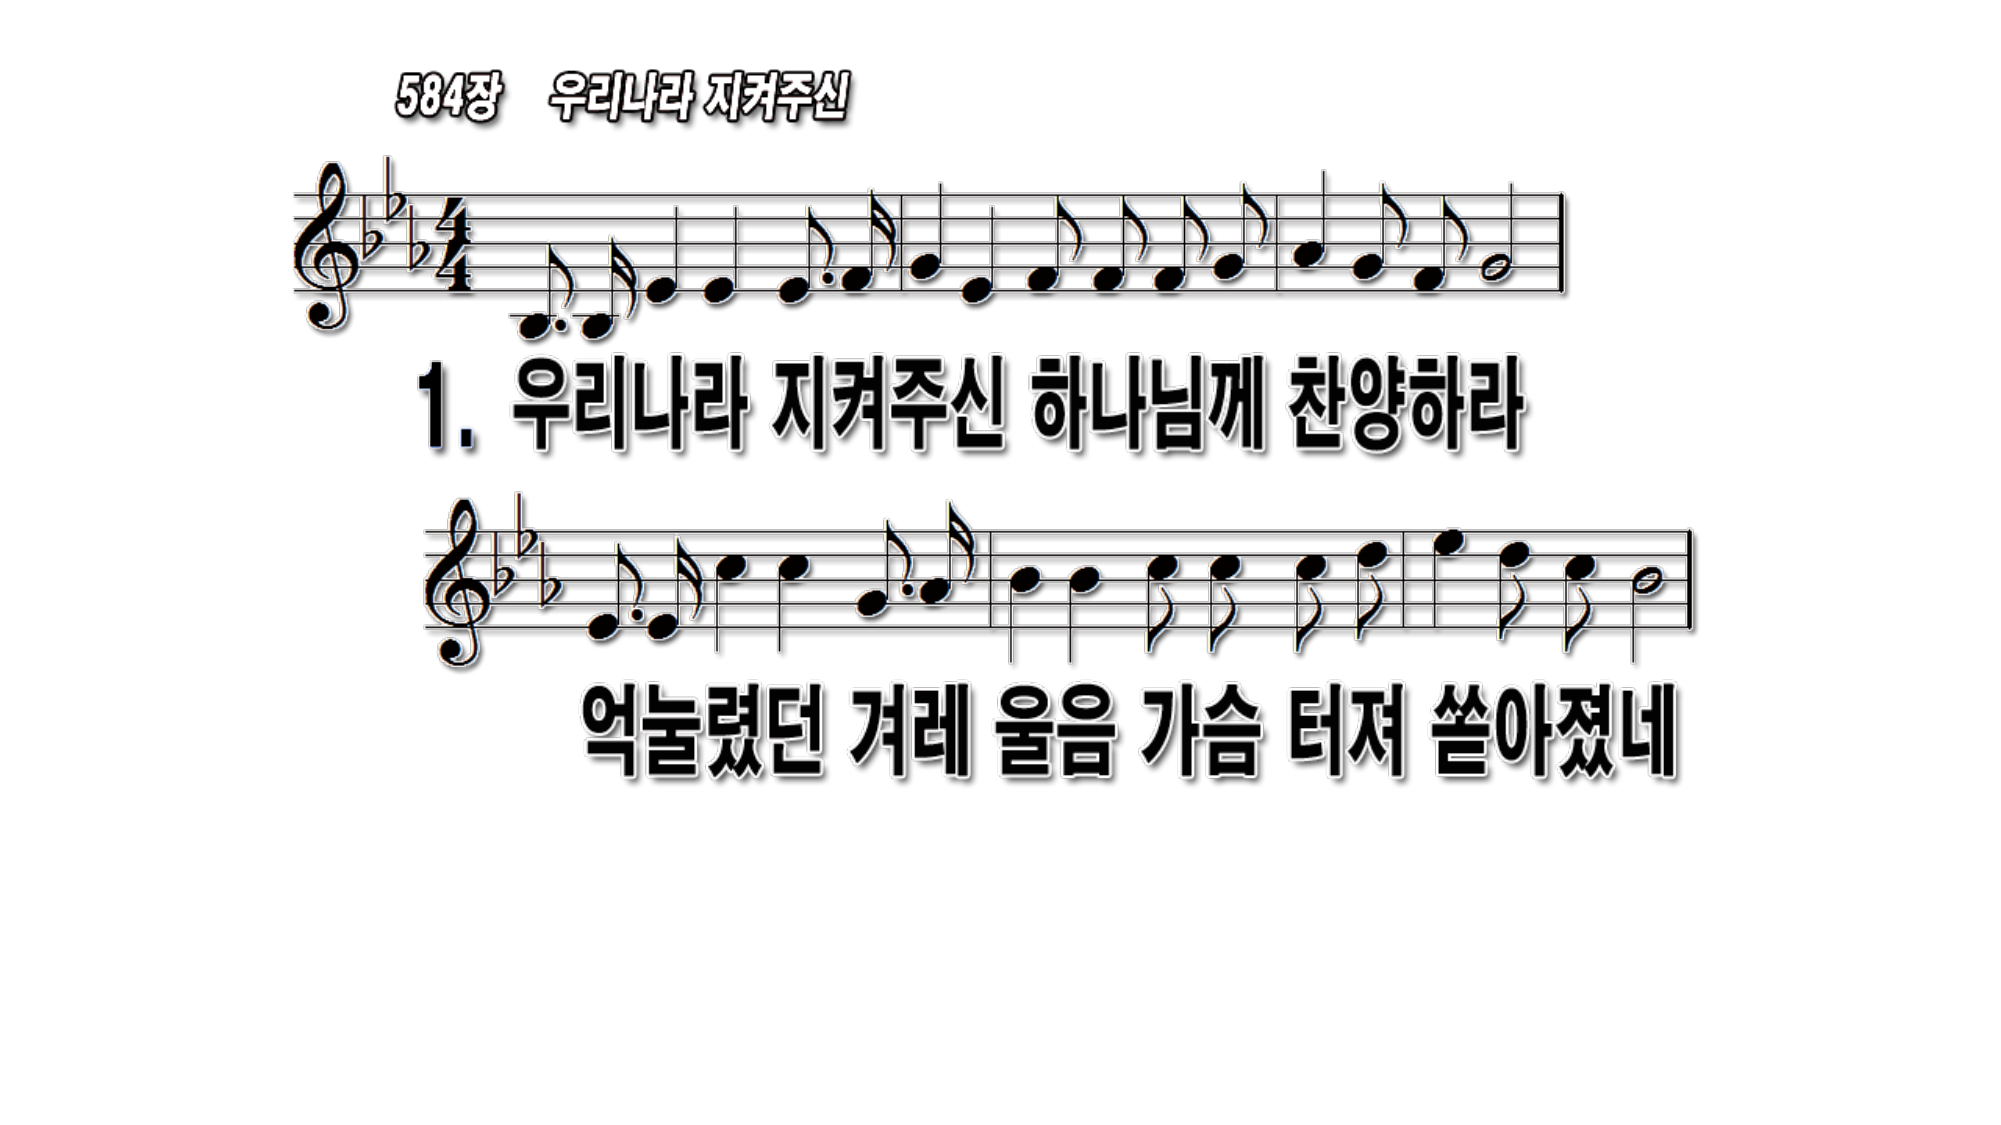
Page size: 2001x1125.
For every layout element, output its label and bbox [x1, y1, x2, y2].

picture [249, 0, 1750, 835]
